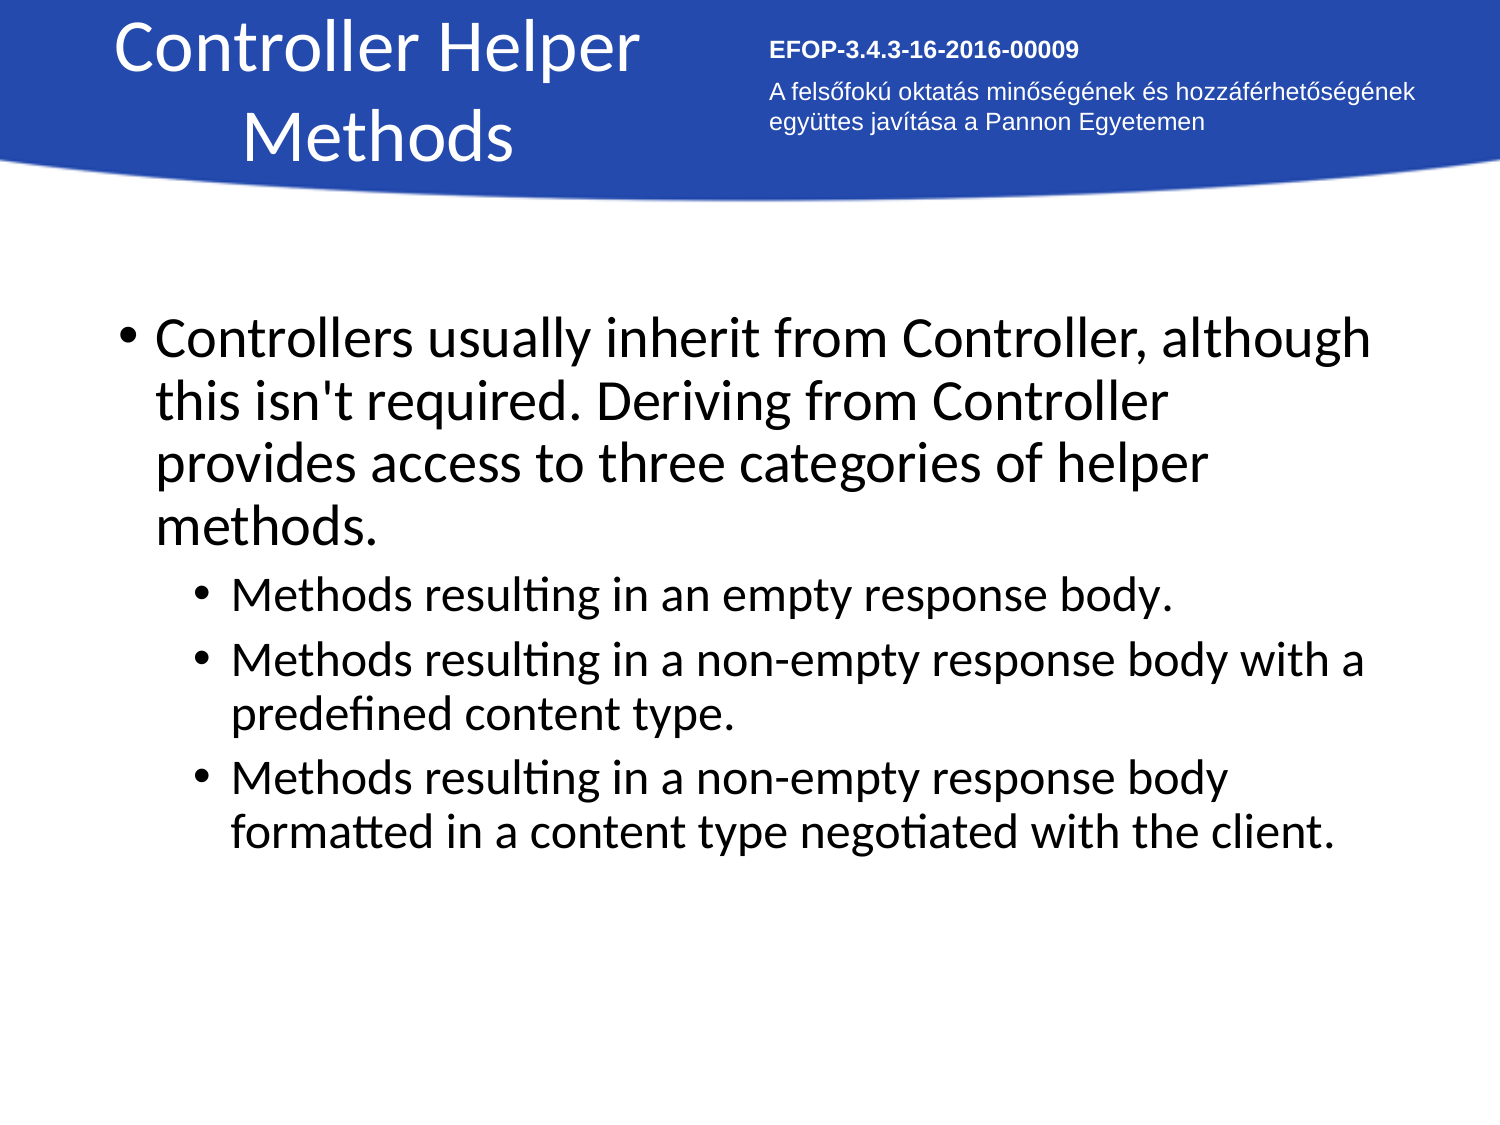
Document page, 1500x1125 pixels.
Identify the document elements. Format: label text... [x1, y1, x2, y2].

text_box Controller Helper Methods [18, 0, 739, 173]
list Controllers usually inherit from Controller, although this isn't required. Deriving from Controller provides access to three categories of helper methods. Methods resulting in an empty response body. Methods resulting in a non-empty response body with a predefined content type. Methods resulting in a non-empty response body formatted in a content type negotiated with the client. [103, 299, 1397, 1014]
picture [0, 0, 1500, 1125]
text_box EFOP-3.4.3-16-2016-00009 A felsőfokú oktatás minőségének és hozzáférhetőségének együttes javítása a Pannon Egyetemen [754, 25, 1465, 143]
